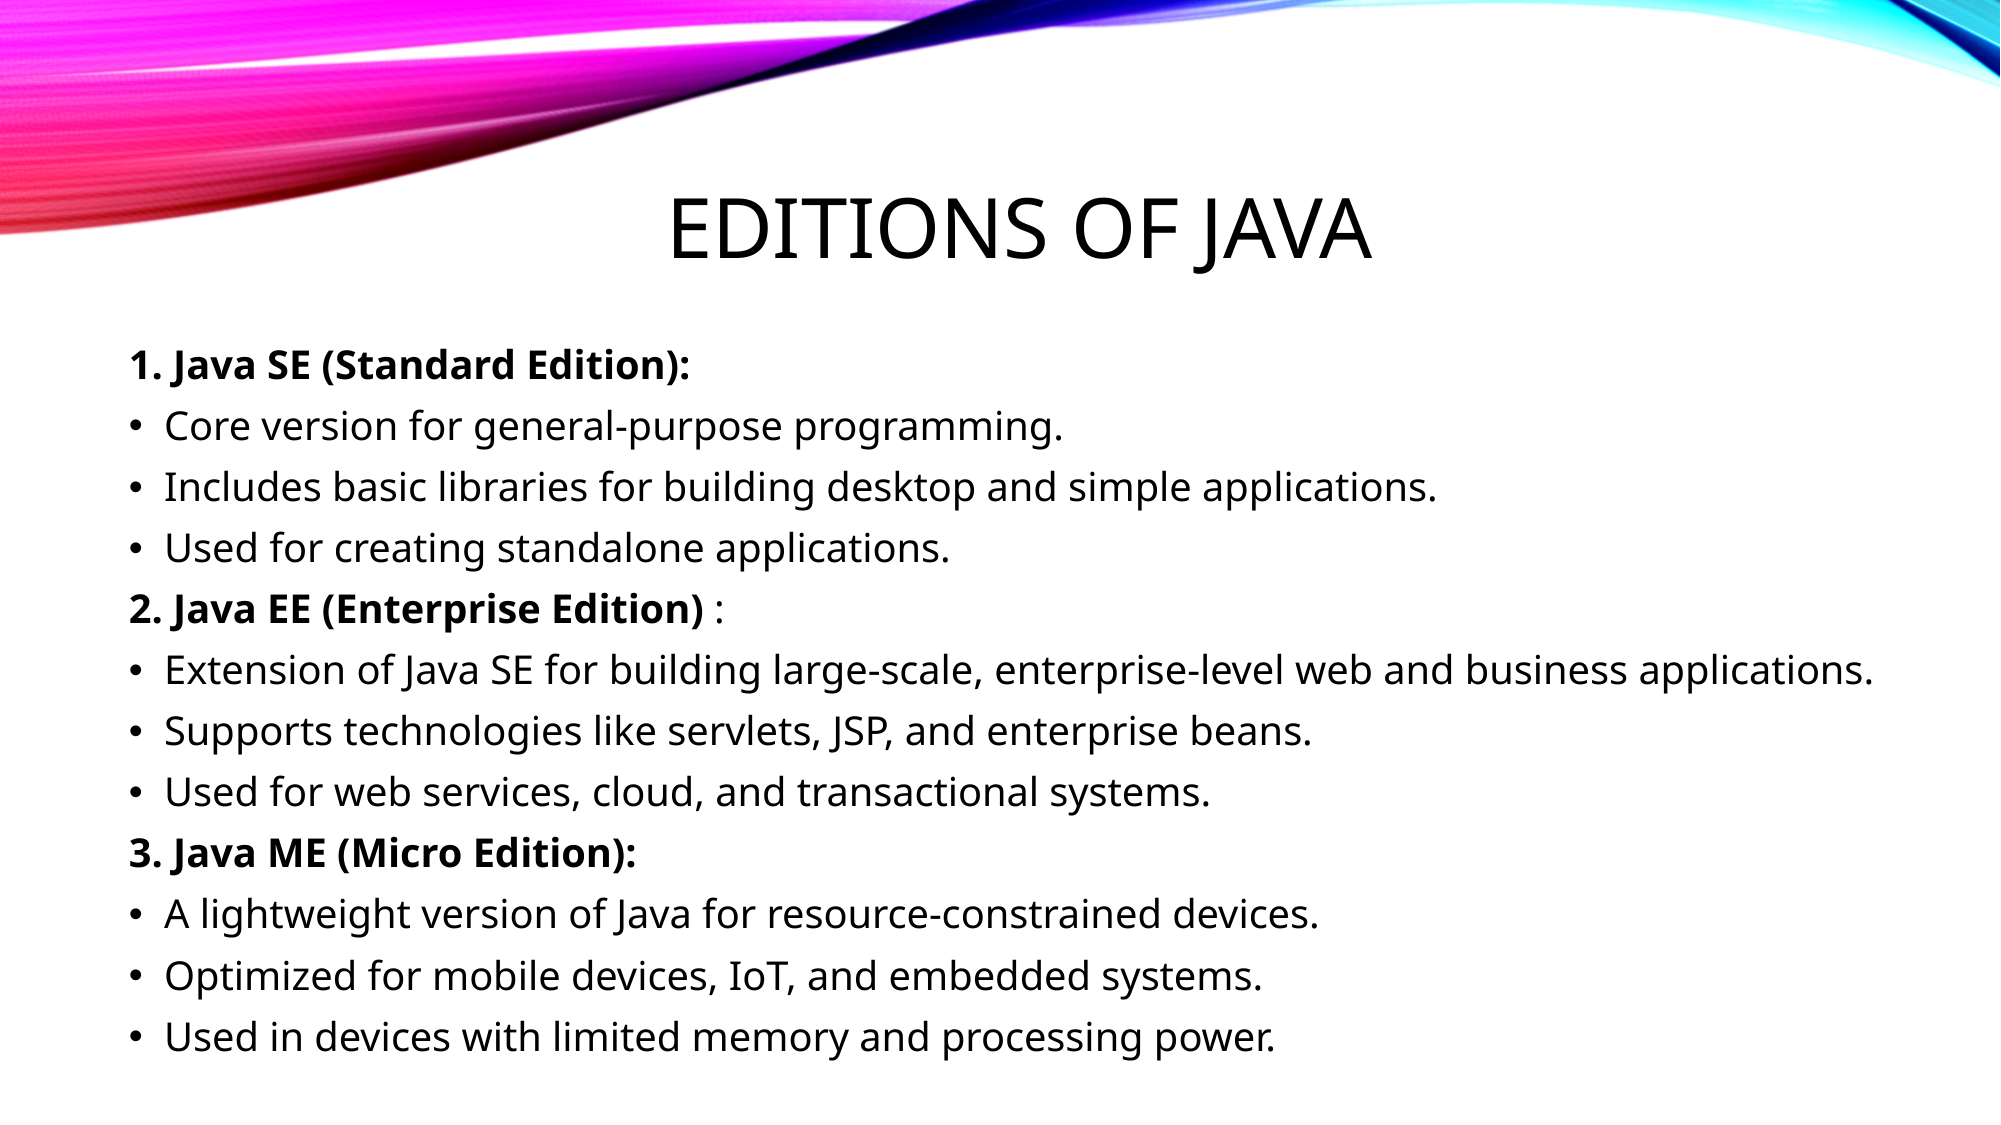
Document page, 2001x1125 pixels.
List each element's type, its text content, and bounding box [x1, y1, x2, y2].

picture [1890, 0, 2000, 75]
title Editions of java [474, 125, 1389, 337]
picture [0, 0, 2000, 237]
list 1. Java SE (Standard Edition): Core version for general-purpose programming. Includes basic libraries for building desktop and simple applications. Used for creating standalone applications. 2. Java EE (Enterprise Edition) : Extension of Java SE for building large-scale, enterprise-level web and business applications. Supports technologies like servlets, JSP, and enterprise beans. Used for web services, cloud, and transactional systems. 3. Java ME (Micro Edition): A lightweight version of Java for resource-constrained devices. Optimized for mobile devices, IoT, and embedded systems. Used in devices with limited memory and processing power. [113, 337, 1897, 1085]
picture [1910, 0, 2000, 45]
